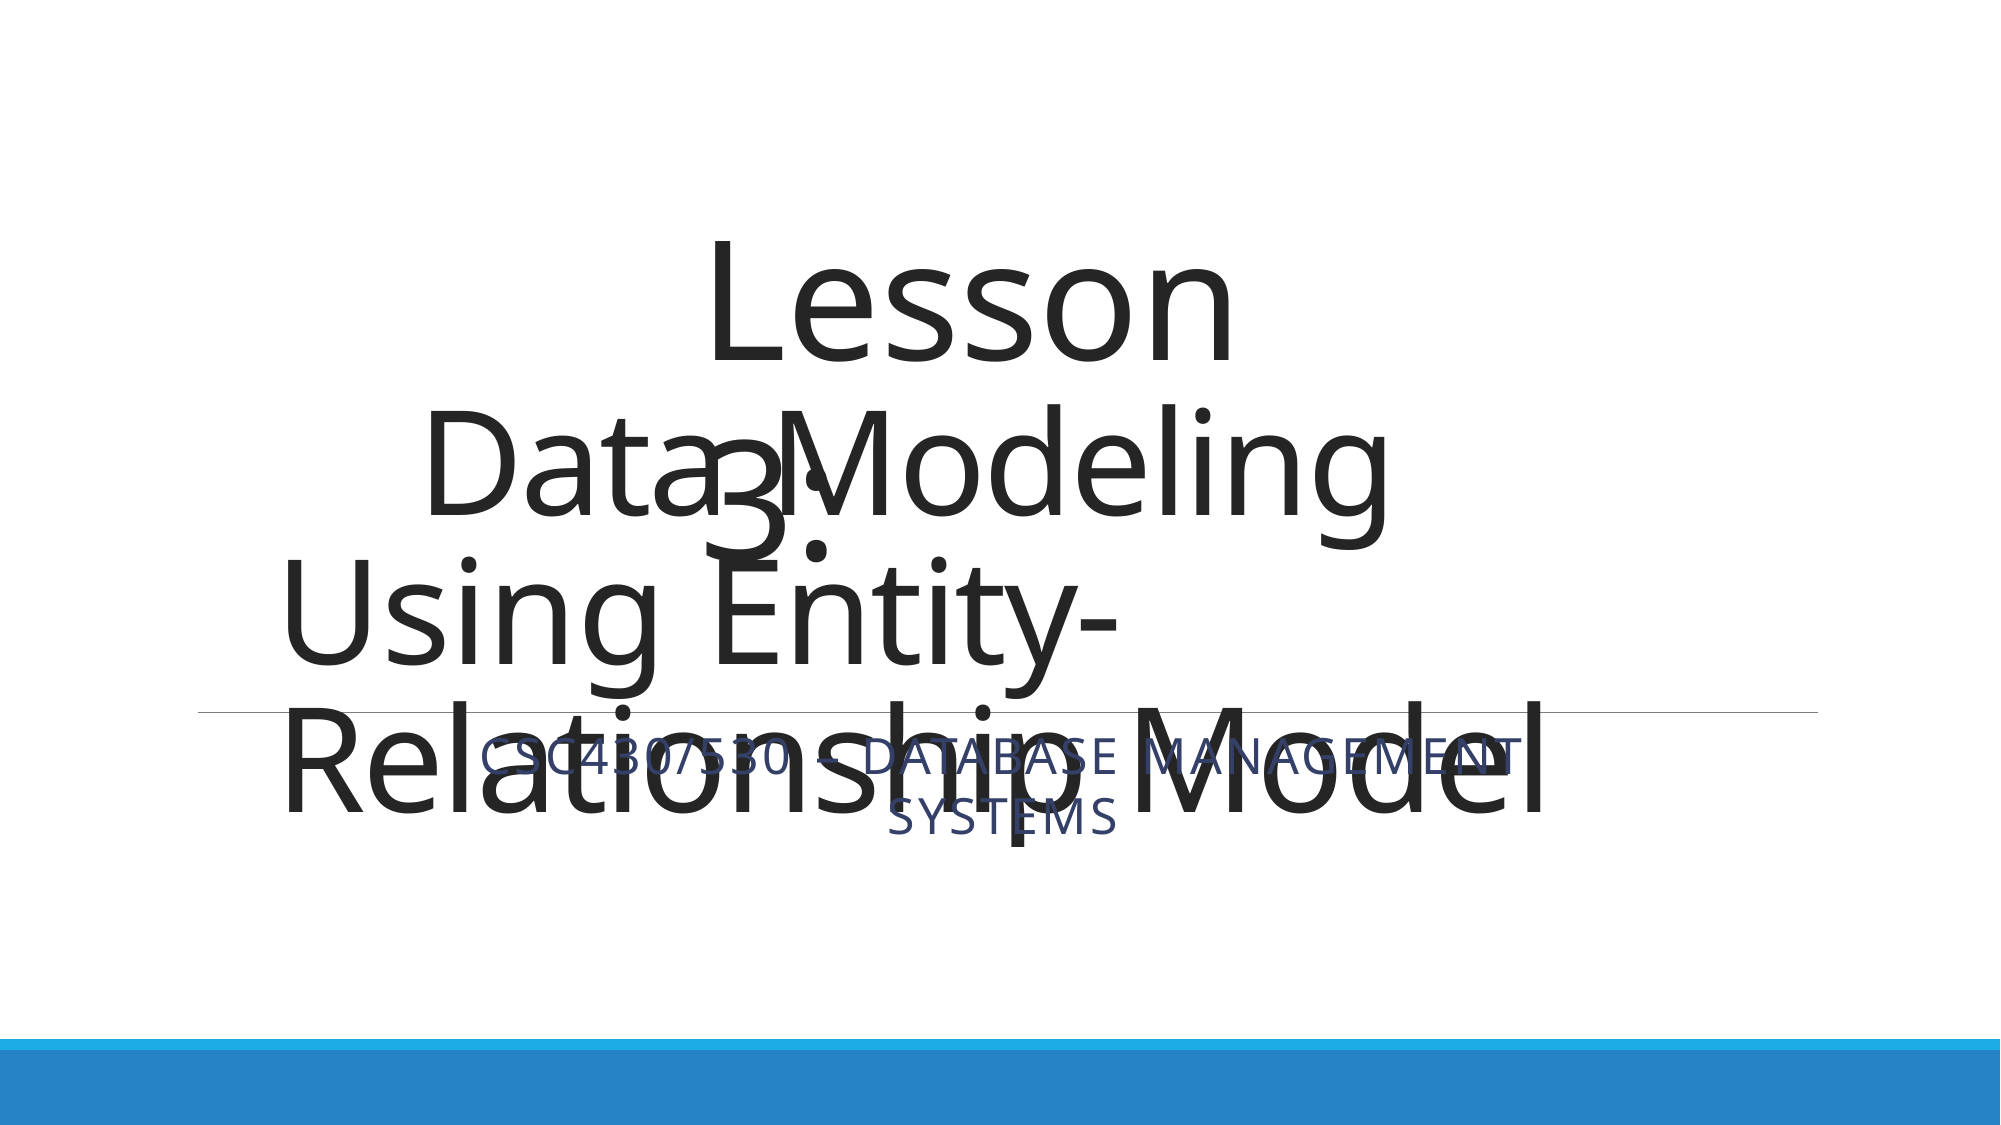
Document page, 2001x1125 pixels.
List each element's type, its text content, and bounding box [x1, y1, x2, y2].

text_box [0, 1038, 2000, 1125]
title Lesson 3: [697, 191, 1315, 366]
text_box Data Modeling Using Entity-Relationship Model [273, 366, 1739, 842]
text_box CSC430/530 – DATABASE MANAGEMENT SYSTEMS [414, 722, 1592, 845]
